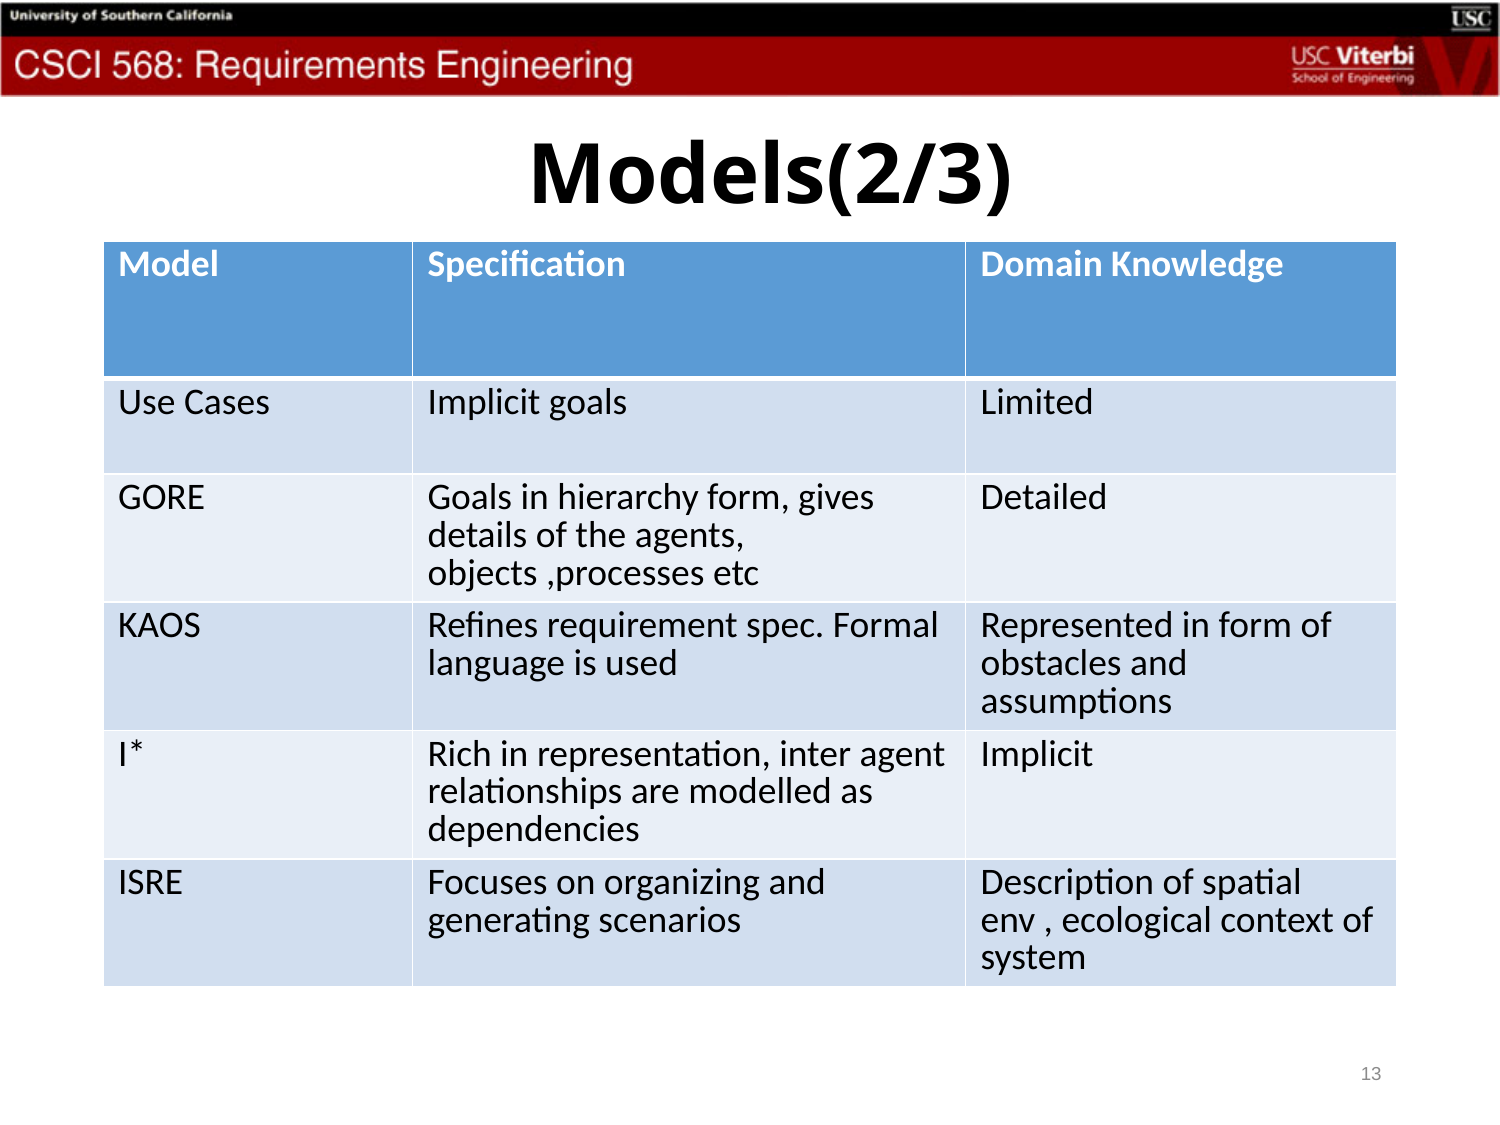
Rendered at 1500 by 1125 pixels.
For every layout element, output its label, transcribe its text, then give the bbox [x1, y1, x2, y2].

table_header Specification [413, 242, 965, 376]
table_cell Implicit goals [413, 381, 965, 473]
table_header Model [104, 242, 412, 376]
table_header Domain Knowledge [966, 242, 1396, 376]
table_cell Detailed [966, 475, 1396, 601]
table_cell Use Cases [104, 381, 412, 473]
table_cell Rich in representation, inter agent relationships are modelled as dependencies [413, 731, 965, 858]
table_cell KAOS [104, 603, 412, 730]
table_cell I* [104, 731, 412, 858]
slide_number 13 [1059, 1042, 1397, 1103]
picture [0, 2, 1500, 97]
table_cell Limited [966, 381, 1396, 473]
table_cell Implicit [966, 731, 1396, 858]
table_cell Represented in form of obstacles and assumptions [966, 603, 1396, 730]
table_cell Focuses on organizing and generating scenarios [413, 860, 965, 986]
table_cell Description of spatial env , ecological context of system [966, 860, 1396, 986]
table_cell Goals in hierarchy form, gives details of the agents, objects ,processes etc [413, 475, 965, 601]
table_cell ISRE [104, 860, 412, 986]
title Models(2/3) [103, 115, 1438, 238]
table_cell Refines requirement spec. Formal language is used [413, 603, 965, 730]
table_cell GORE [104, 475, 412, 601]
